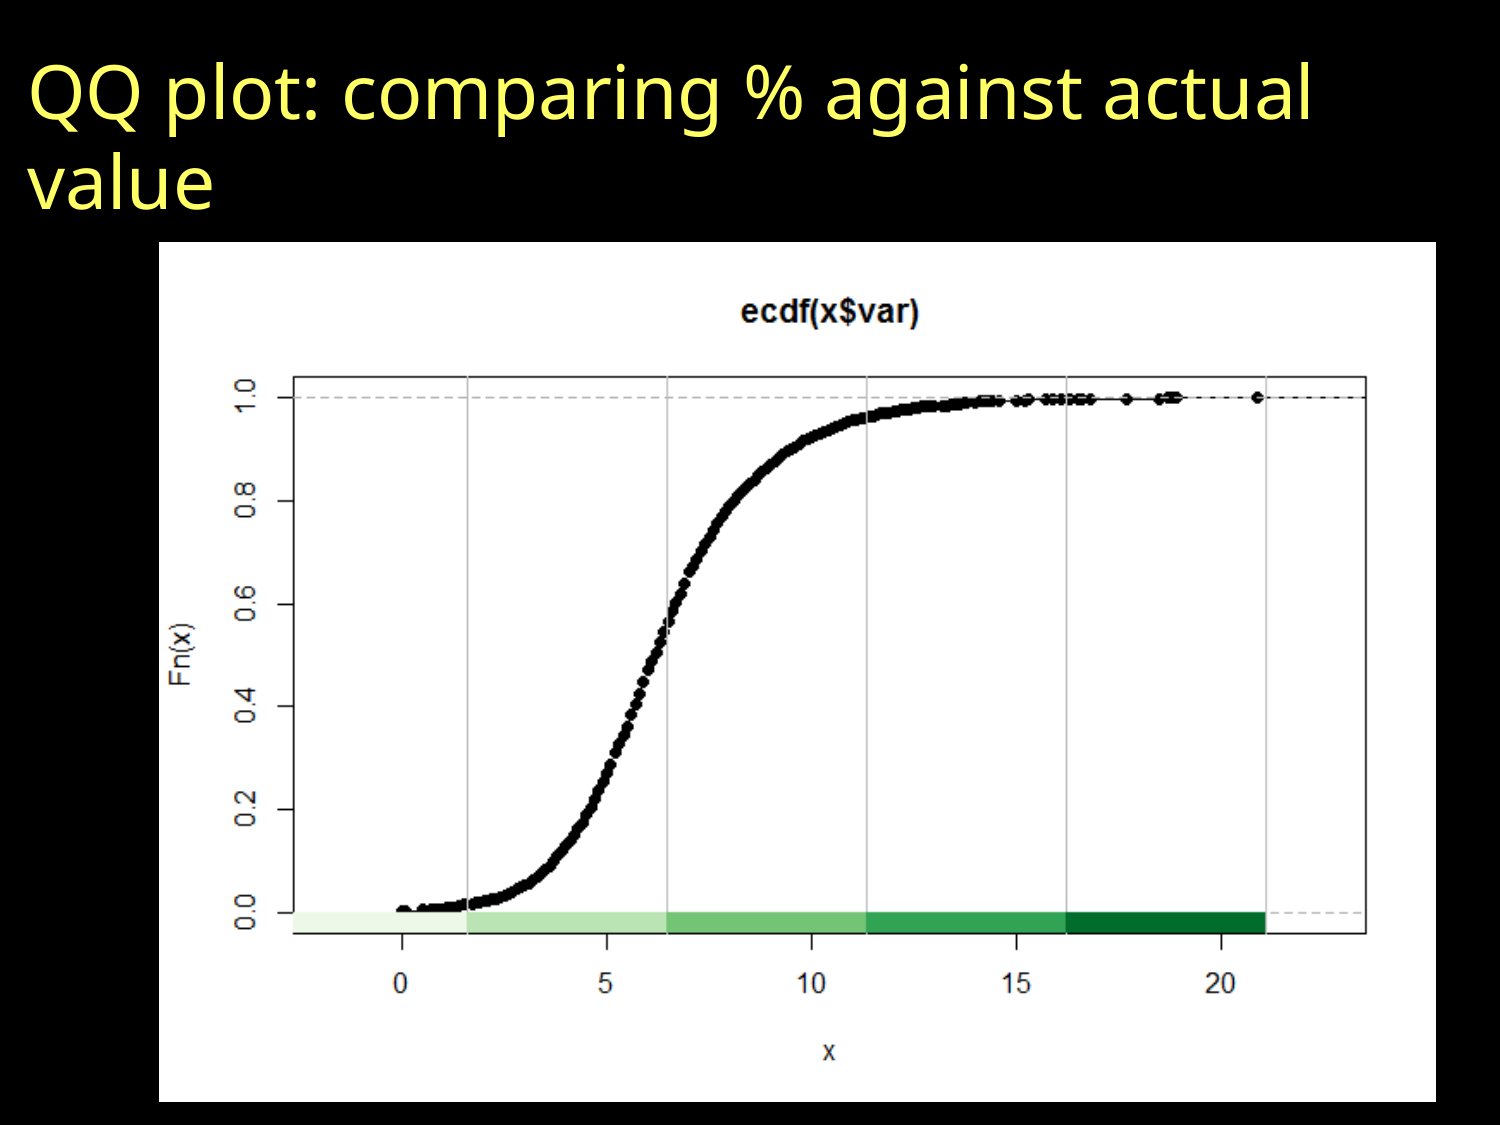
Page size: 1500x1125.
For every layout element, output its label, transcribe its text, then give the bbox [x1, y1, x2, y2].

picture [158, 242, 1436, 1102]
text_box QQ plot: comparing % against actual value [12, 36, 1463, 153]
